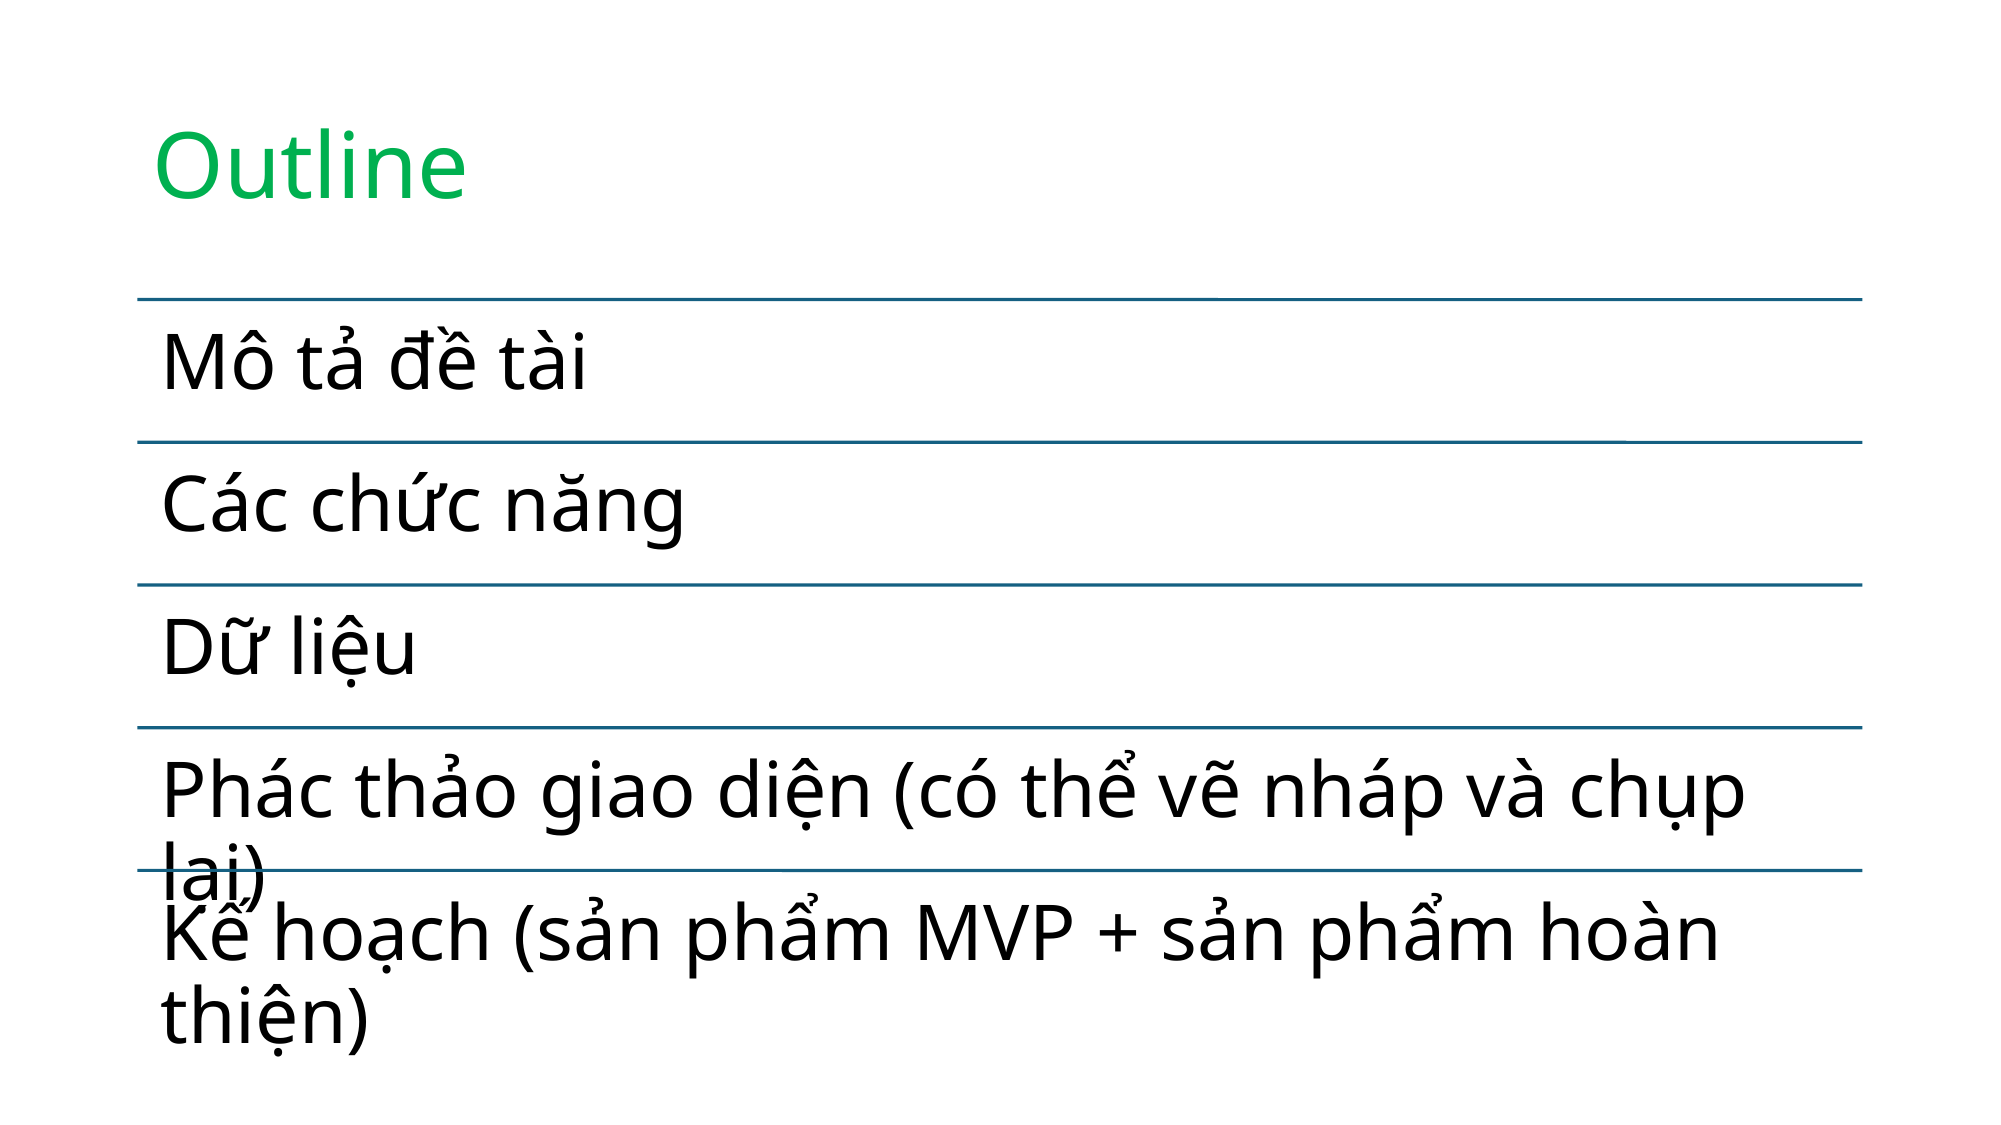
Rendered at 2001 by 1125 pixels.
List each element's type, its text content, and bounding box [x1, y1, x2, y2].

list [136, 298, 1863, 1014]
title Outline [137, 59, 1863, 278]
